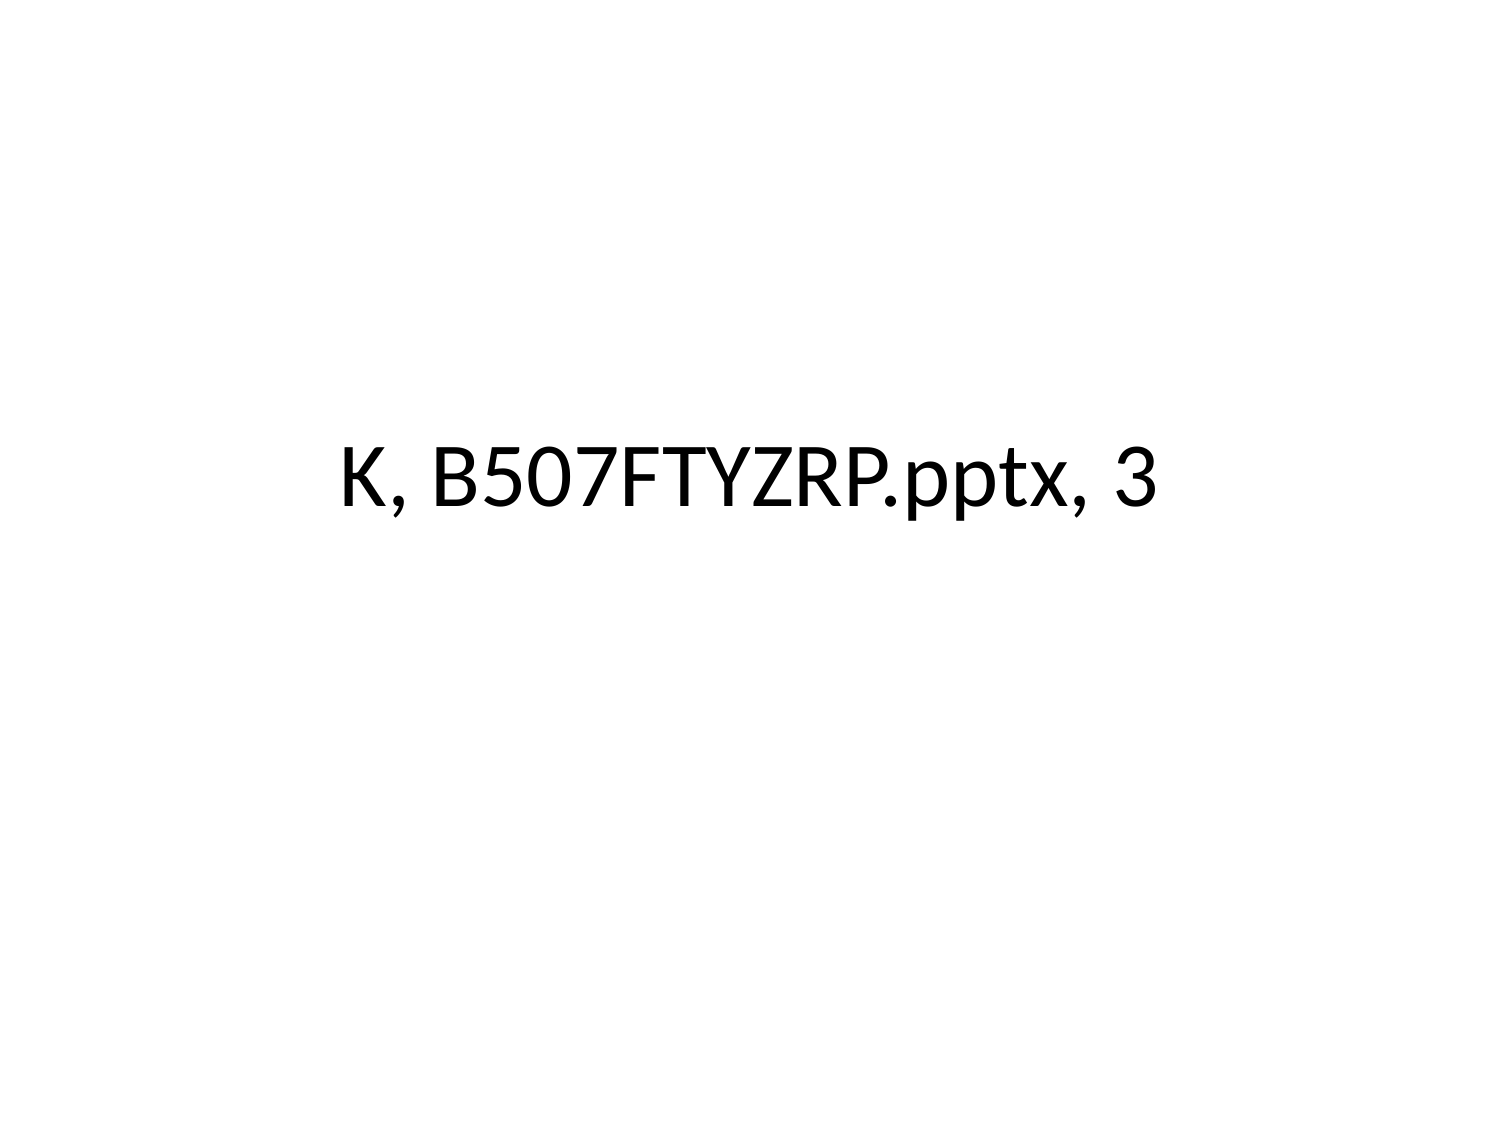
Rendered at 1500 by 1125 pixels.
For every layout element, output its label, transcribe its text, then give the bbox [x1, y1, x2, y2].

title K, B507FTYZRP.pptx, 3 [112, 349, 1388, 591]
